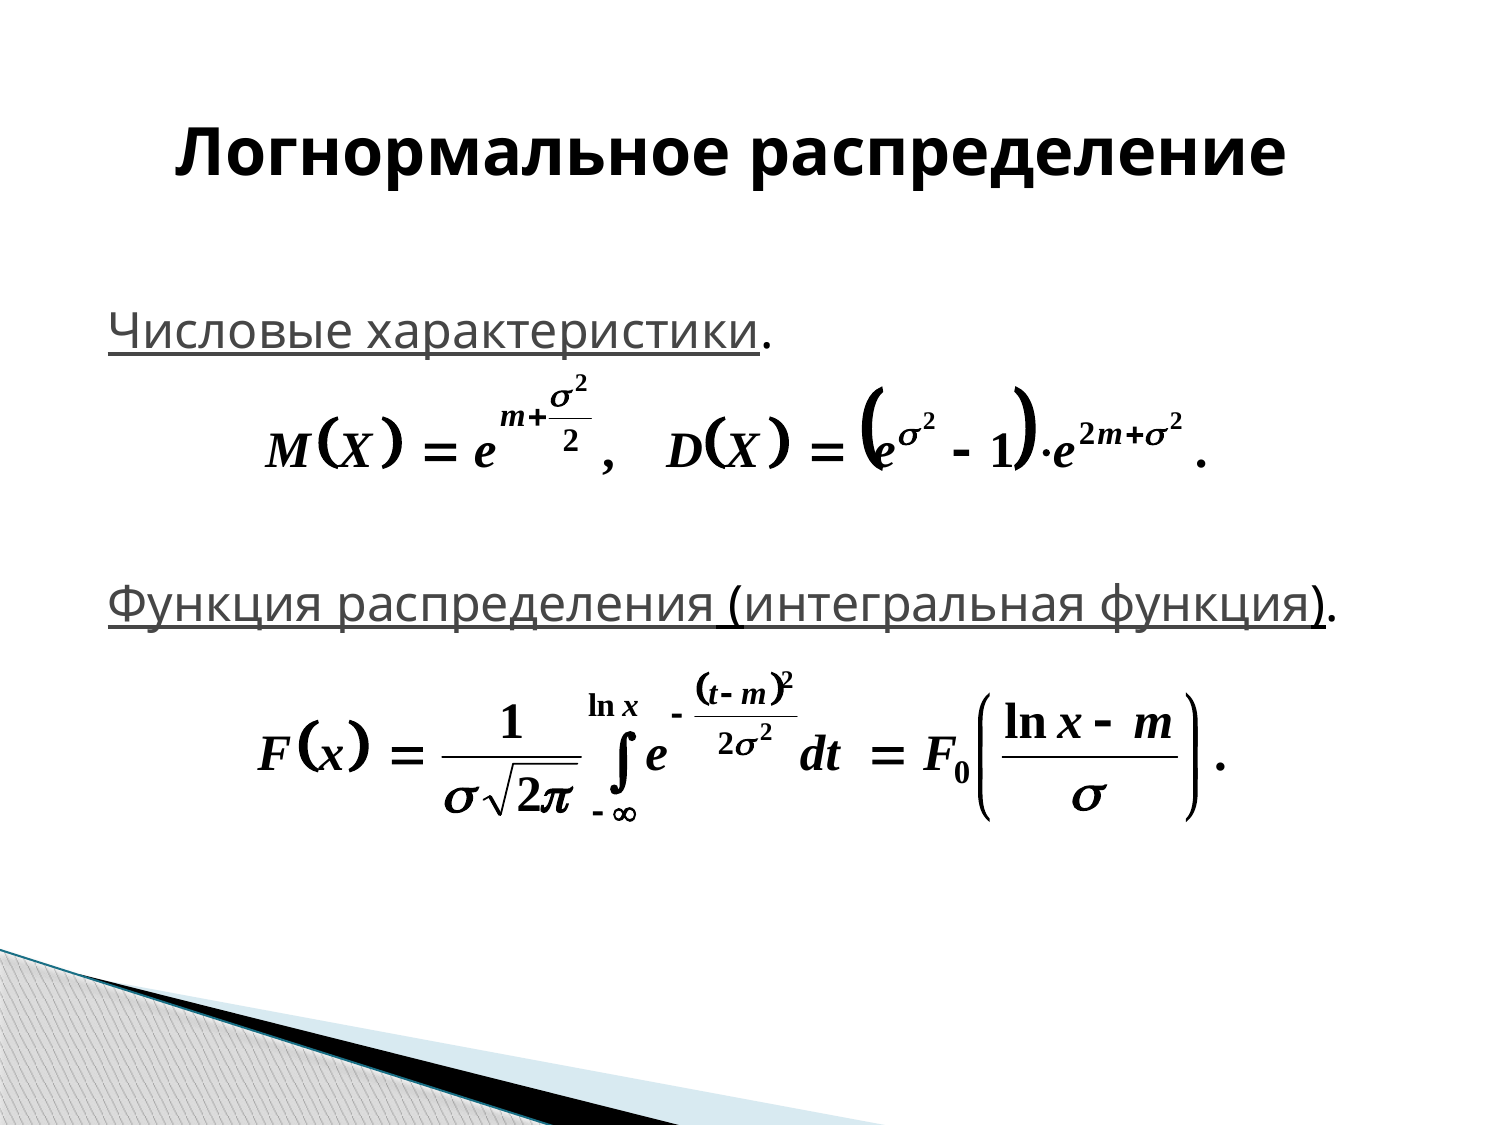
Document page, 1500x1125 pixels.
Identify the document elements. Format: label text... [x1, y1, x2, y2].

title Логнормальное распределение [88, 78, 1376, 220]
list Числовые характеристики. Функция распределения (интегральная функция). [75, 290, 1425, 953]
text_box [256, 361, 1214, 490]
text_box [249, 661, 1235, 834]
